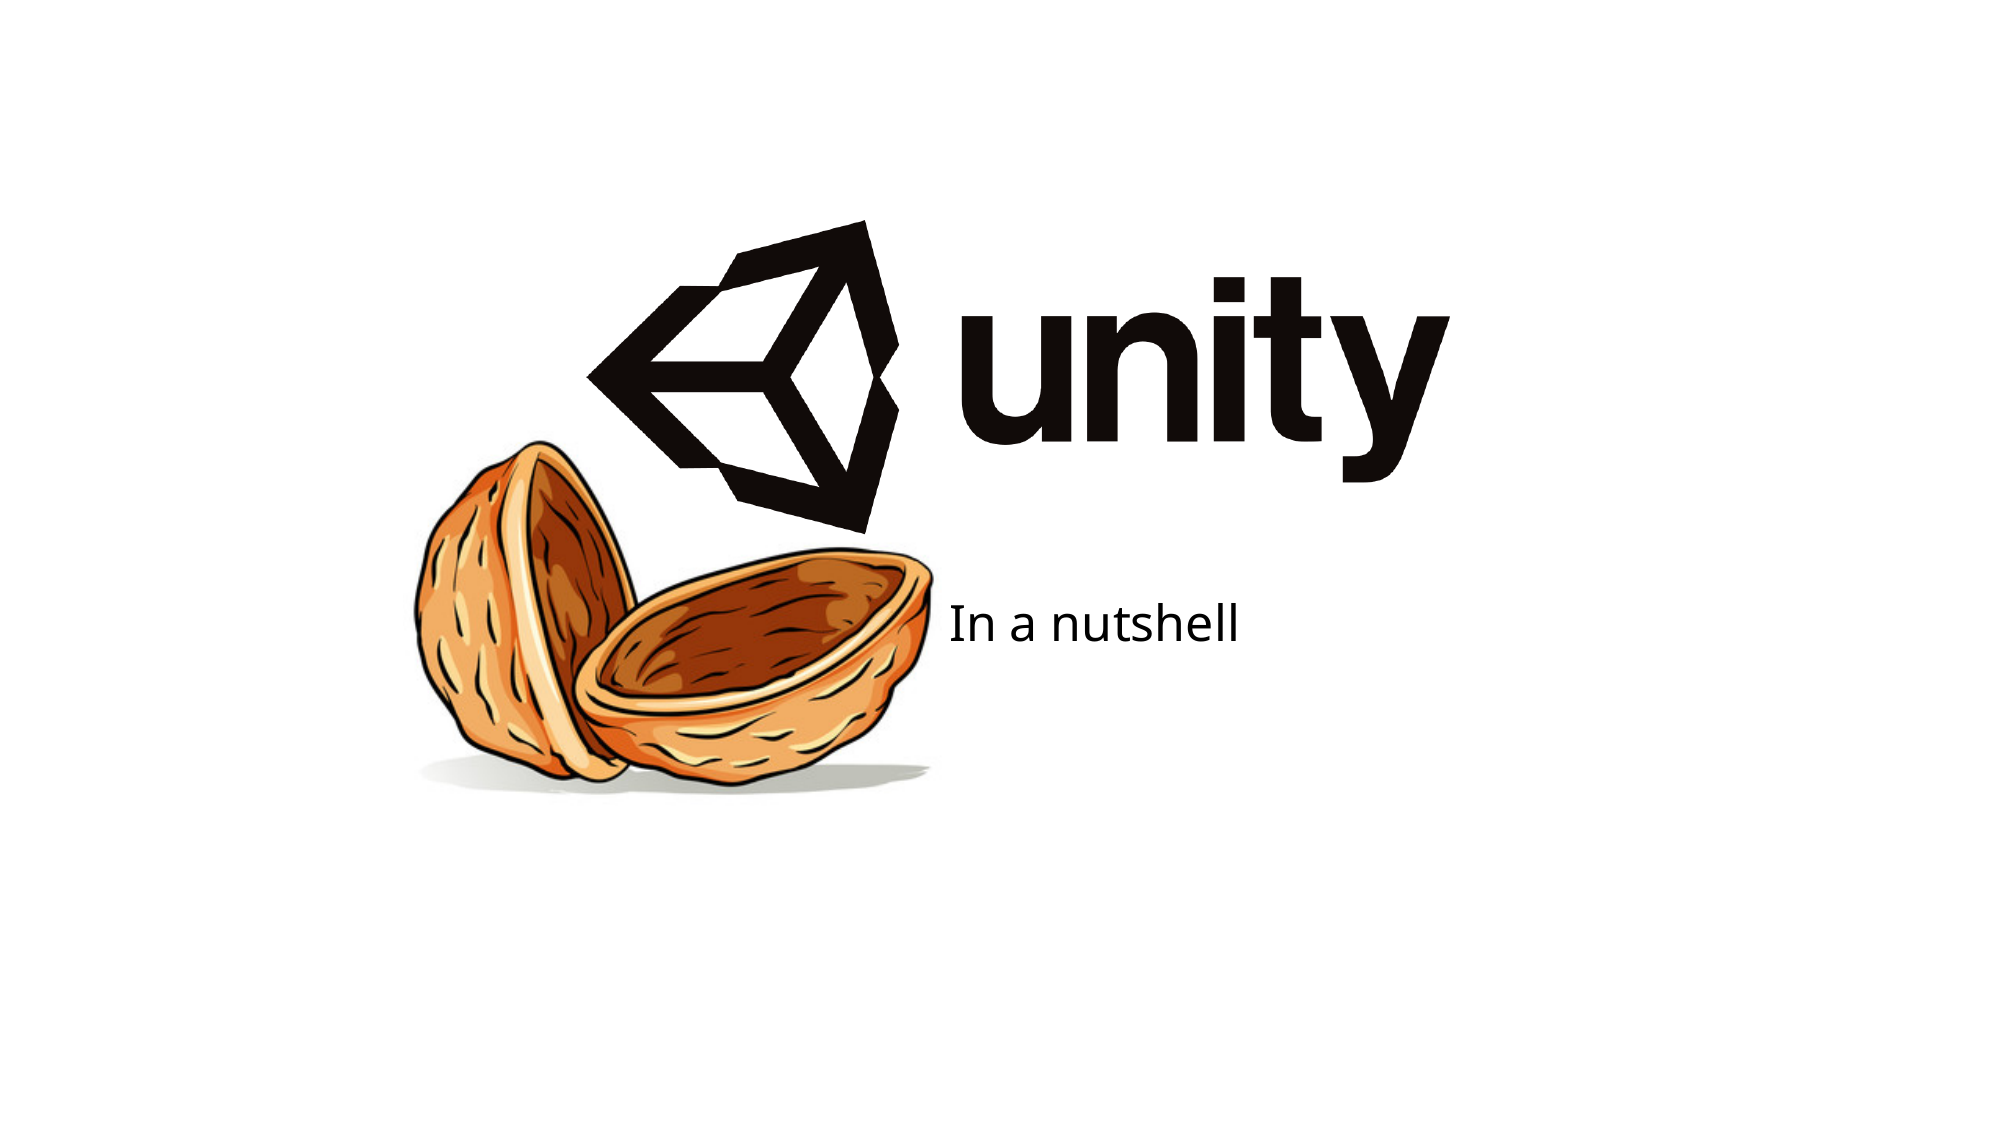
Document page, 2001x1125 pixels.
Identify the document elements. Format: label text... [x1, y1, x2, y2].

subtitle In a nutshell [344, 590, 1845, 863]
picture [403, 220, 1450, 806]
